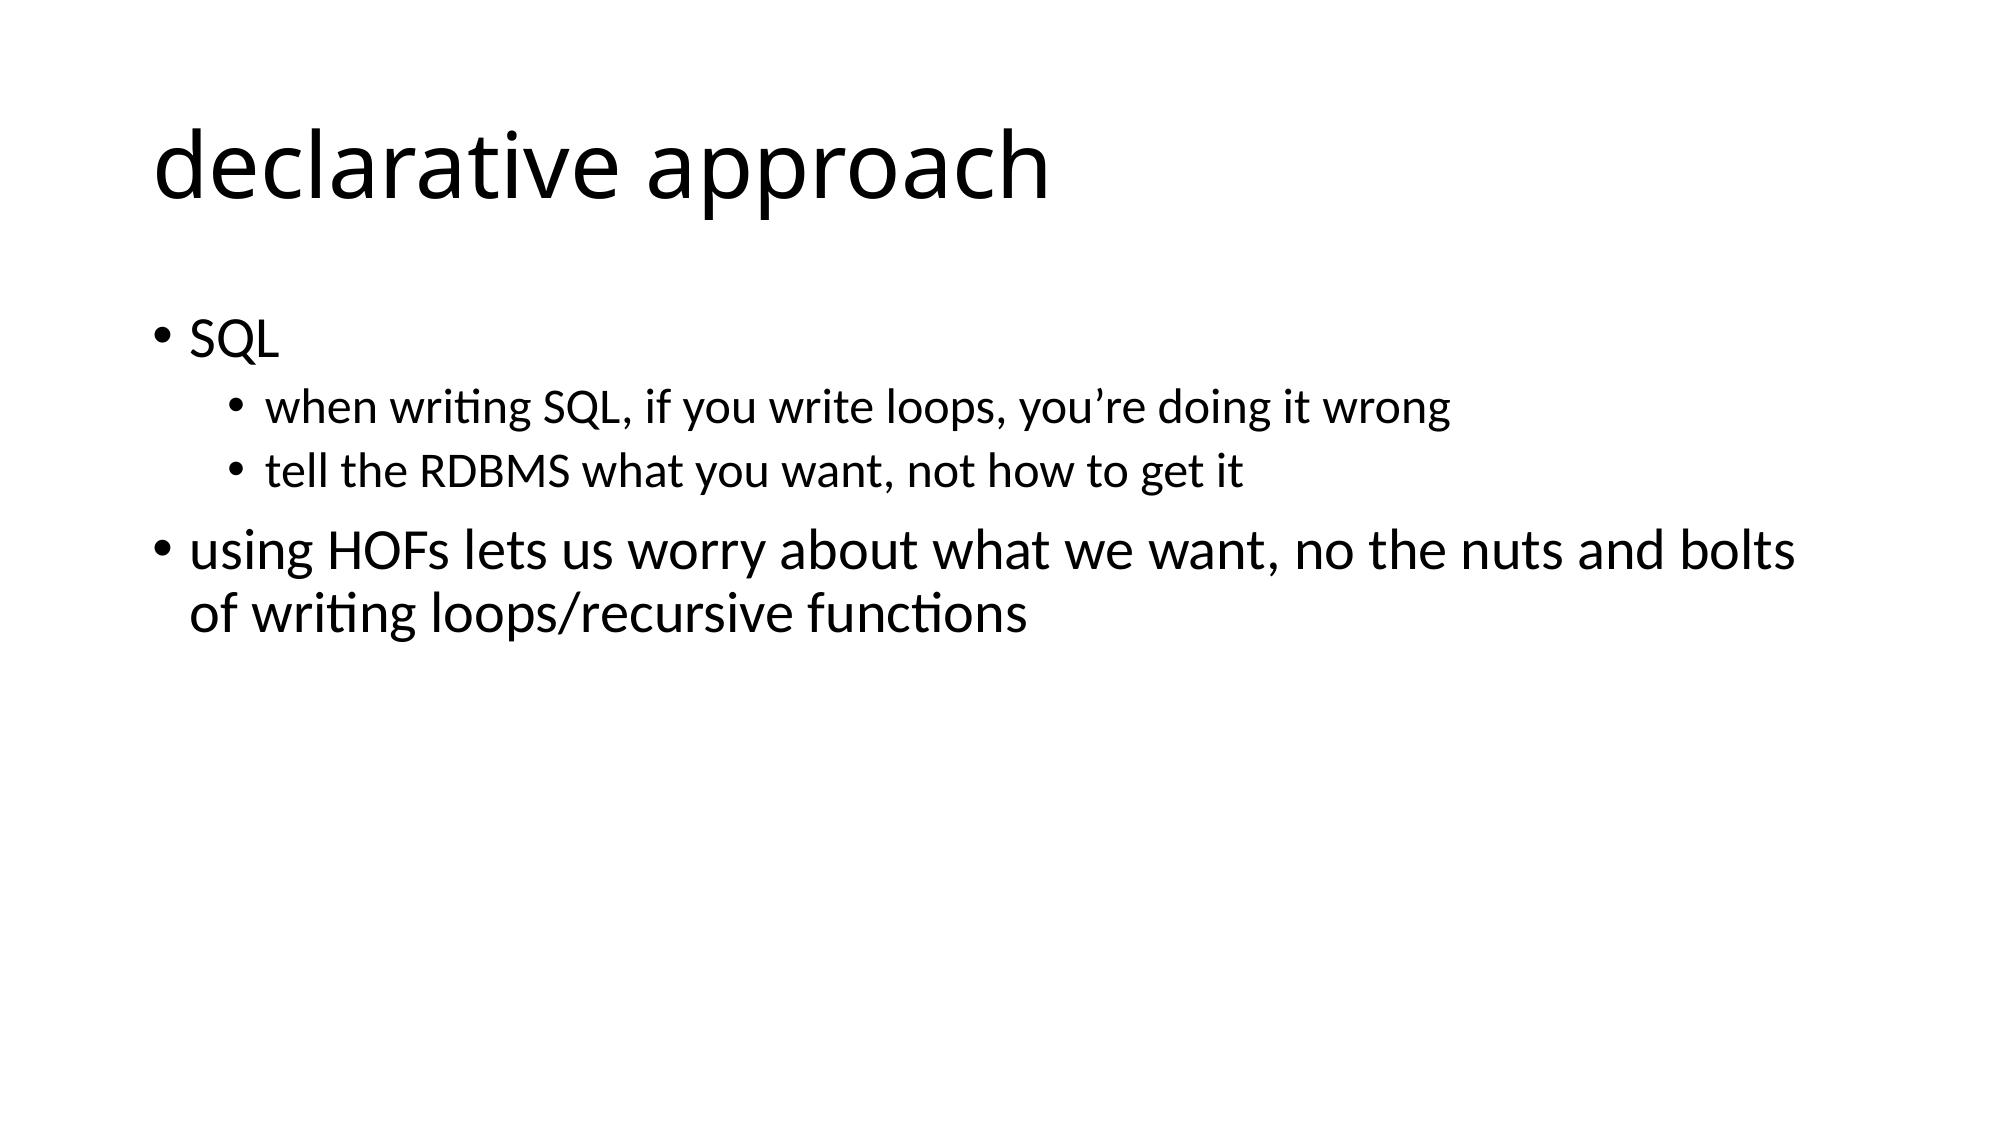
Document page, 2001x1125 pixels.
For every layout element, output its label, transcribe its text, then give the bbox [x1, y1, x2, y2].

list SQL when writing SQL, if you write loops, you’re doing it wrong tell the RDBMS what you want, not how to get it using HOFs lets us worry about what we want, no the nuts and bolts of writing loops/recursive functions [137, 299, 1863, 1014]
title declarative approach [137, 59, 1863, 278]
